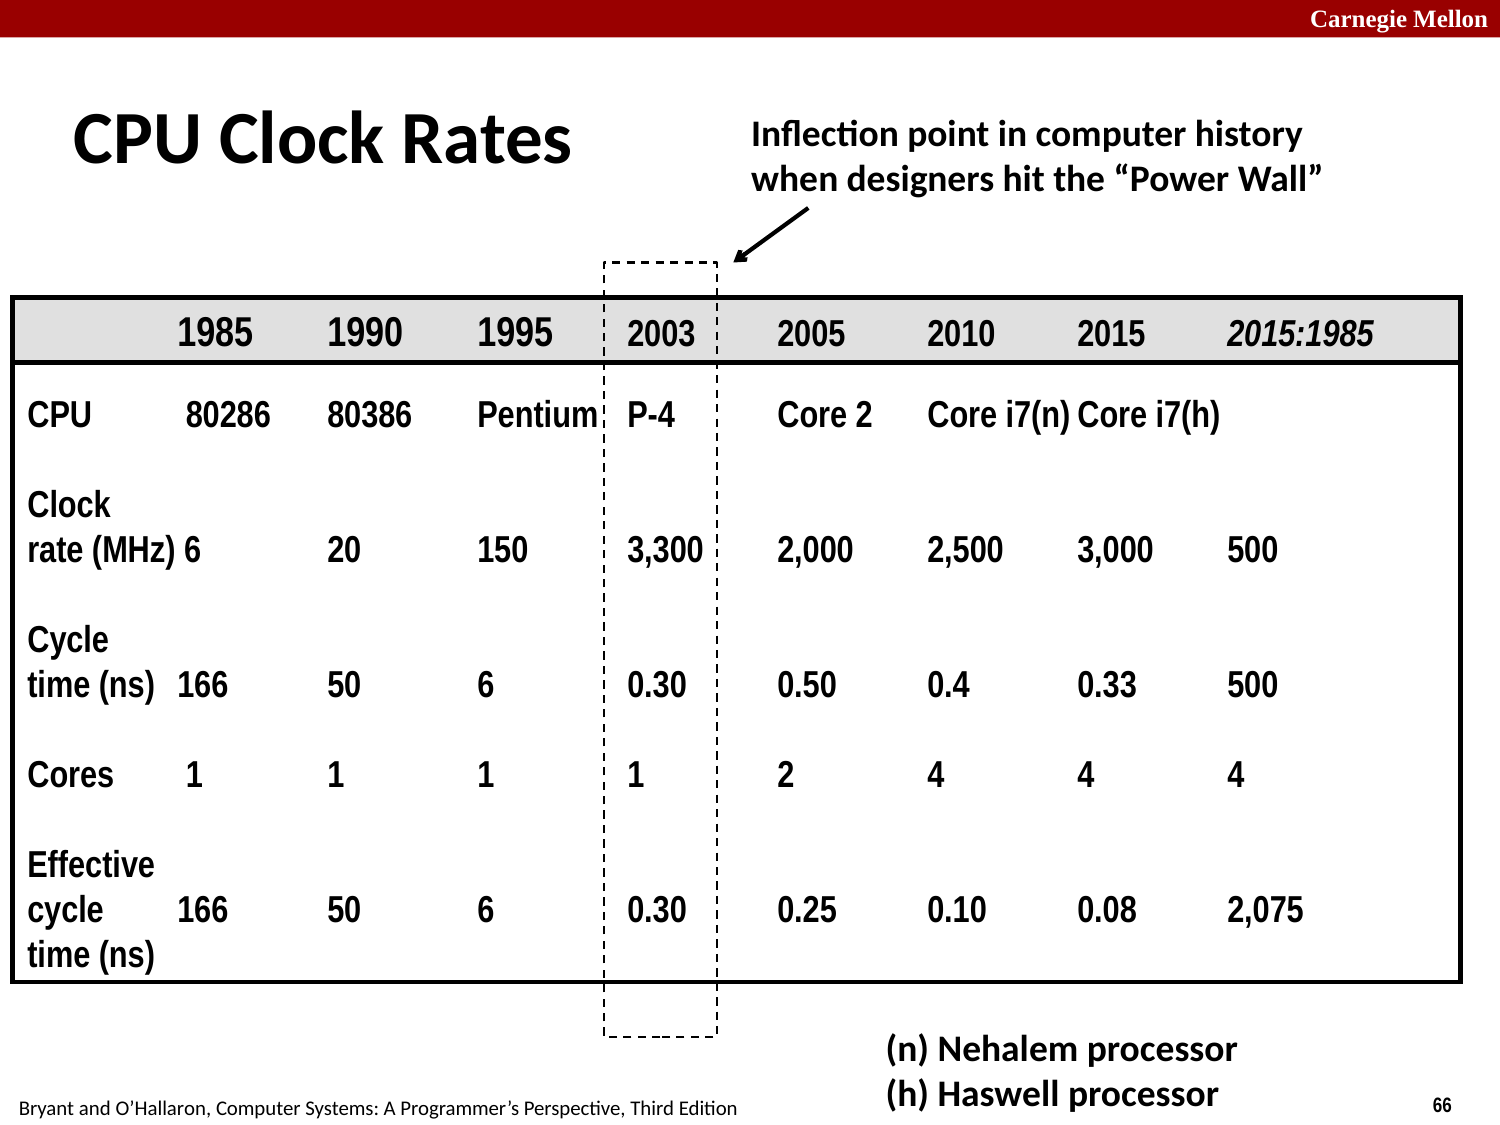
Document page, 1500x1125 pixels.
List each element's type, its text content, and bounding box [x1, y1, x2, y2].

text_box 1985 1990 1995 2003 2005 2010 2015 2015:1985 CPU 80286 80386 Pentium P-4 Core 2 Core i7(n) Core i7(h) Clock rate (MHz) 6 20 150 3,300 2,000 2,500 3,000 500 Cycle time (ns) 166 50 6 0.30 0.50 0.4 0.33 500 Cores 1 1 1 1 2 4 4 4 Effective cycle 166 50 6 0.30 0.25 0.10 0.08 2,075 time (ns) [12, 297, 604, 983]
title CPU Clock Rates [58, 71, 1305, 197]
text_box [733, 207, 809, 263]
text_box (n) Nehalem processor (h) Haswell processor [870, 1016, 1254, 1122]
text_box [604, 262, 717, 1038]
text_box Inflection point in computer history when designers hit the “Power Wall” [736, 101, 1340, 207]
text_box 1985 1990 1995 2003 2005 2010 2015 2015:1985 CPU 80286 80386 Pentium P-4 Core 2 Core i7(n) Core i7(h) Clock rate (MHz) 6 20 150 3,300 2,000 2,500 3,000 500 Cycle time (ns) 166 50 6 0.30 0.50 0.4 0.33 500 Cores 1 1 1 1 2 4 4 4 Effective cycle 166 50 6 0.30 0.25 0.10 0.08 2,075 time (ns) [717, 297, 1461, 983]
